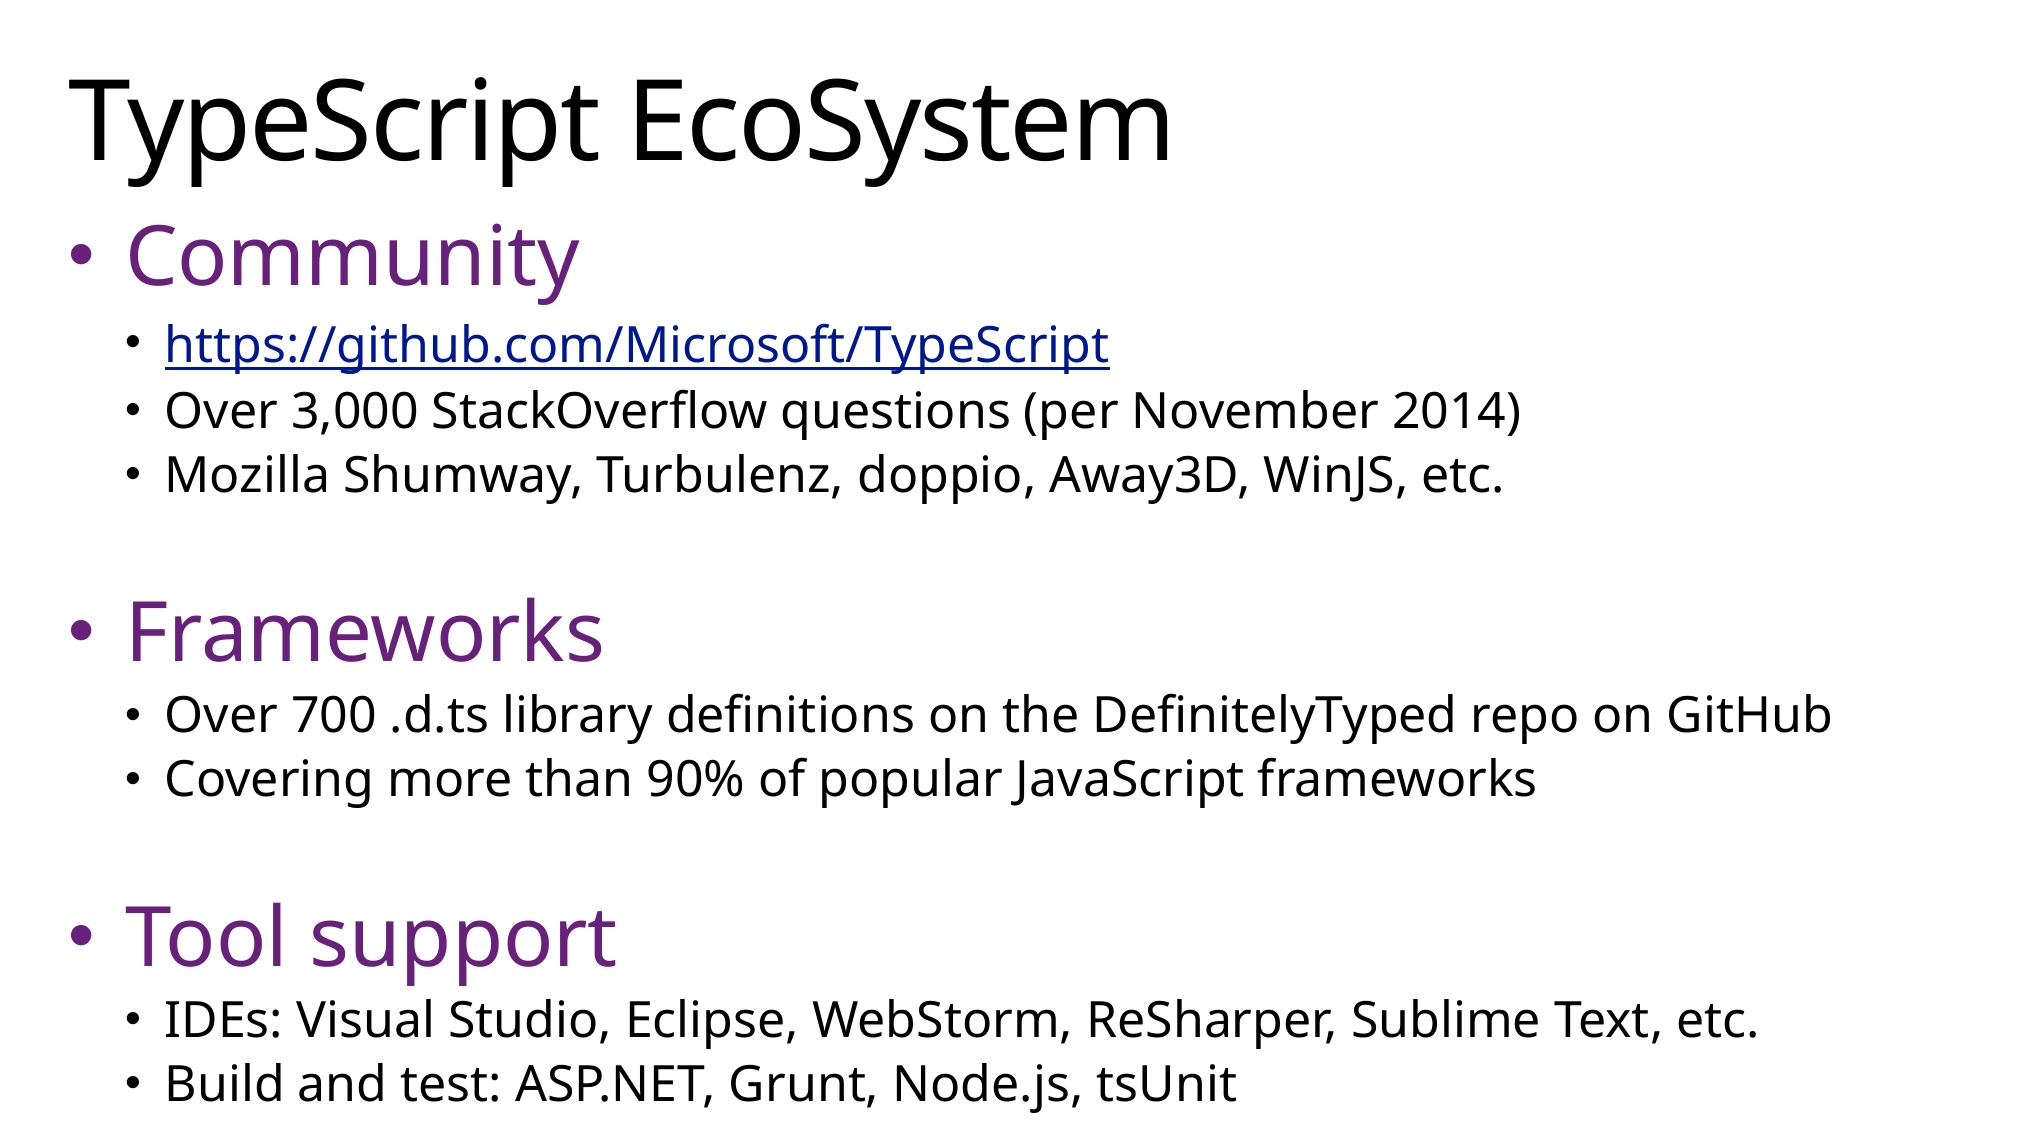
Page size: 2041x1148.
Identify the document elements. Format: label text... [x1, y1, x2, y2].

title TypeScript EcoSystem [45, 48, 1996, 199]
list Community https://github.com/Microsoft/TypeScript Over 3,000 StackOverflow questions (per November 2014) Mozilla Shumway, Turbulenz, doppio, Away3D, WinJS, etc. Frameworks Over 700 .d.ts library definitions on the DefinitelyTyped repo on GitHub Covering more than 90% of popular JavaScript frameworks Tool support IDEs: Visual Studio, Eclipse, WebStorm, ReSharper, Sublime Text, etc. Build and test: ASP.NET, Grunt, Node.js, tsUnit [45, 199, 1996, 1109]
